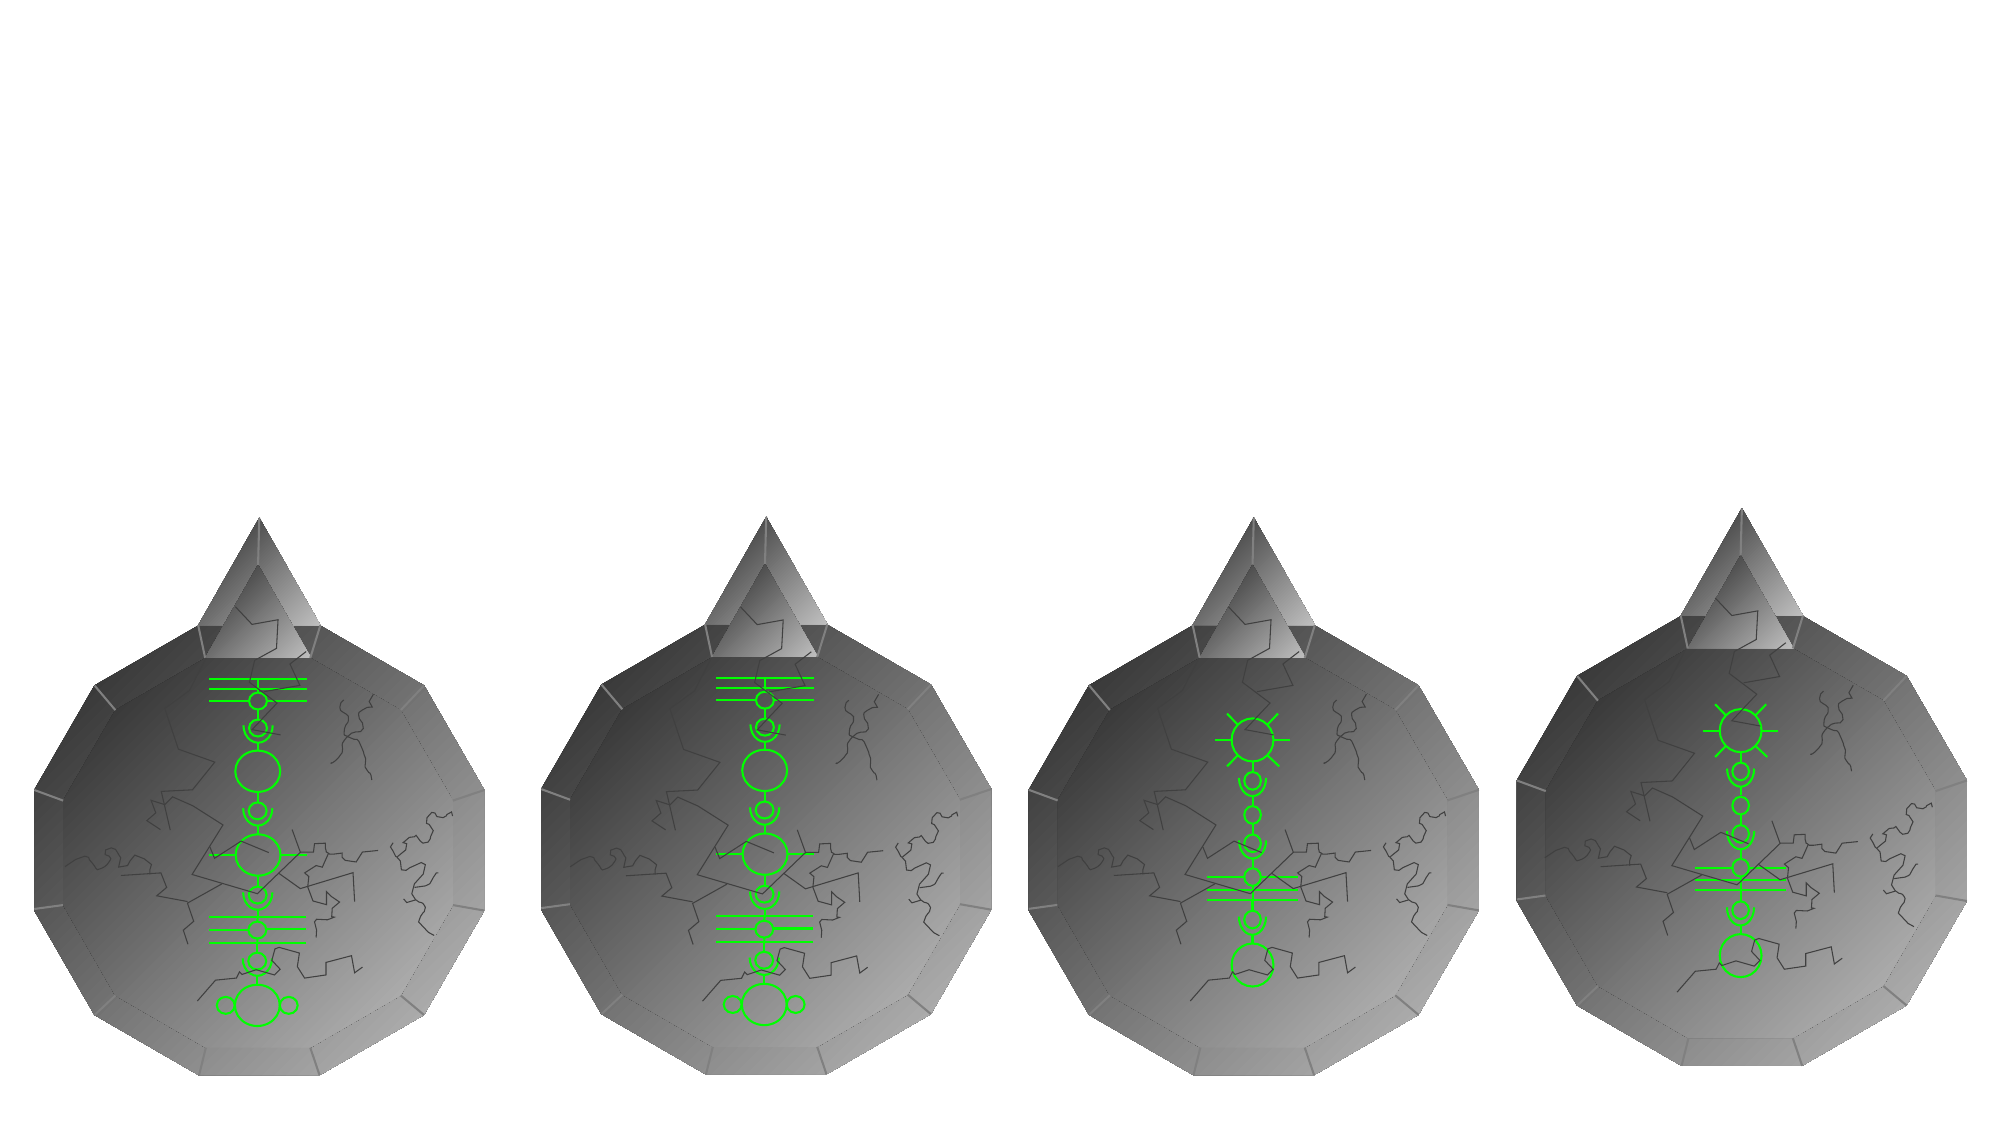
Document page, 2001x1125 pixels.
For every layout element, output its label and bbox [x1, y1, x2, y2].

text_box [1028, 517, 1479, 1076]
text_box [34, 517, 485, 1076]
text_box [1516, 508, 1967, 1066]
text_box [541, 516, 992, 1075]
